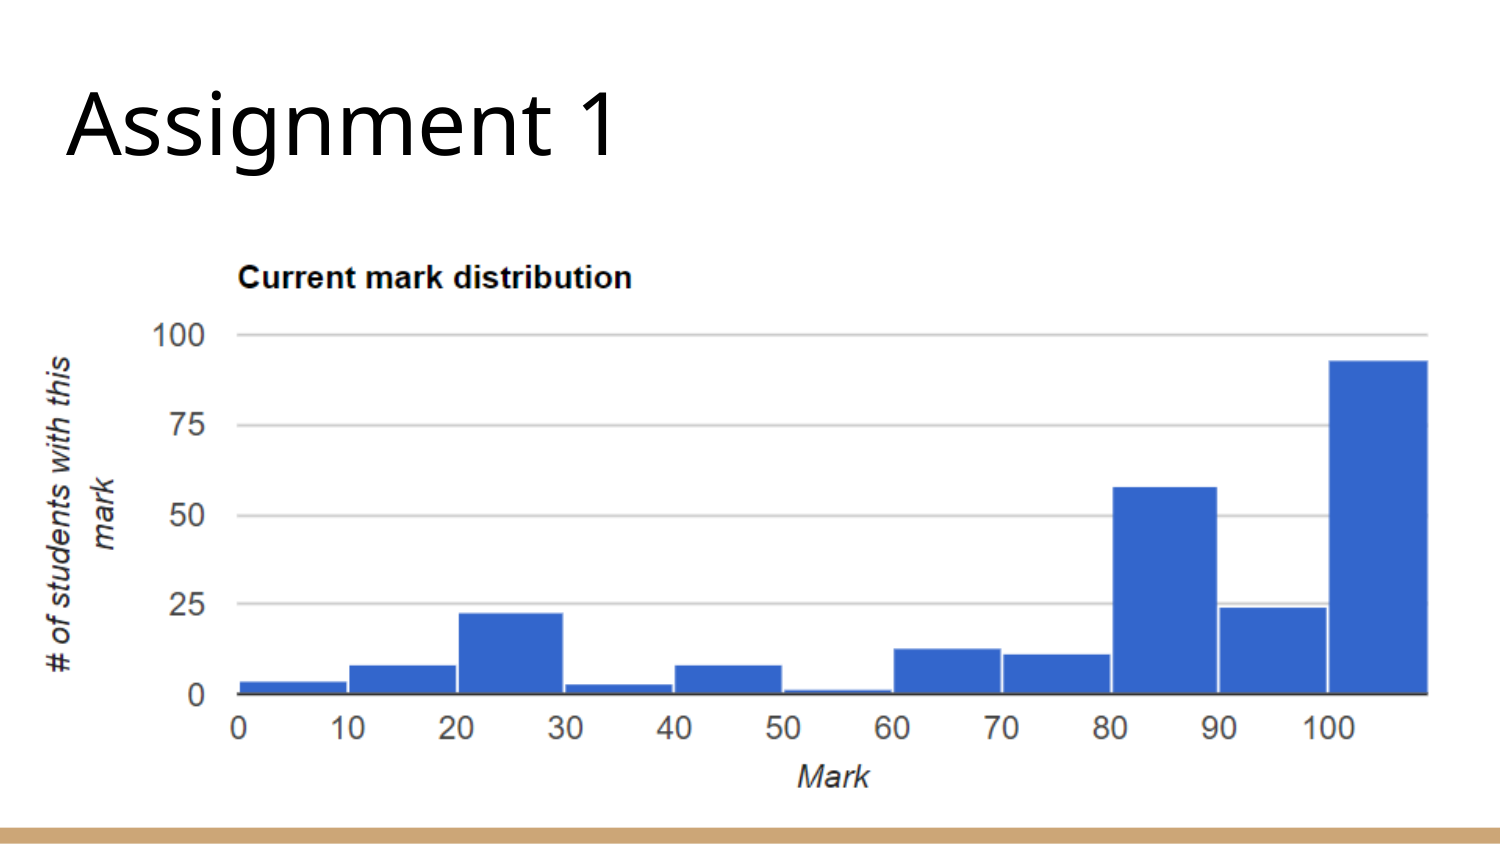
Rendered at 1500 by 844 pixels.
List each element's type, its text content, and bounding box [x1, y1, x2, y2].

title Assignment 1 [51, 51, 1449, 189]
picture [15, 226, 1485, 803]
